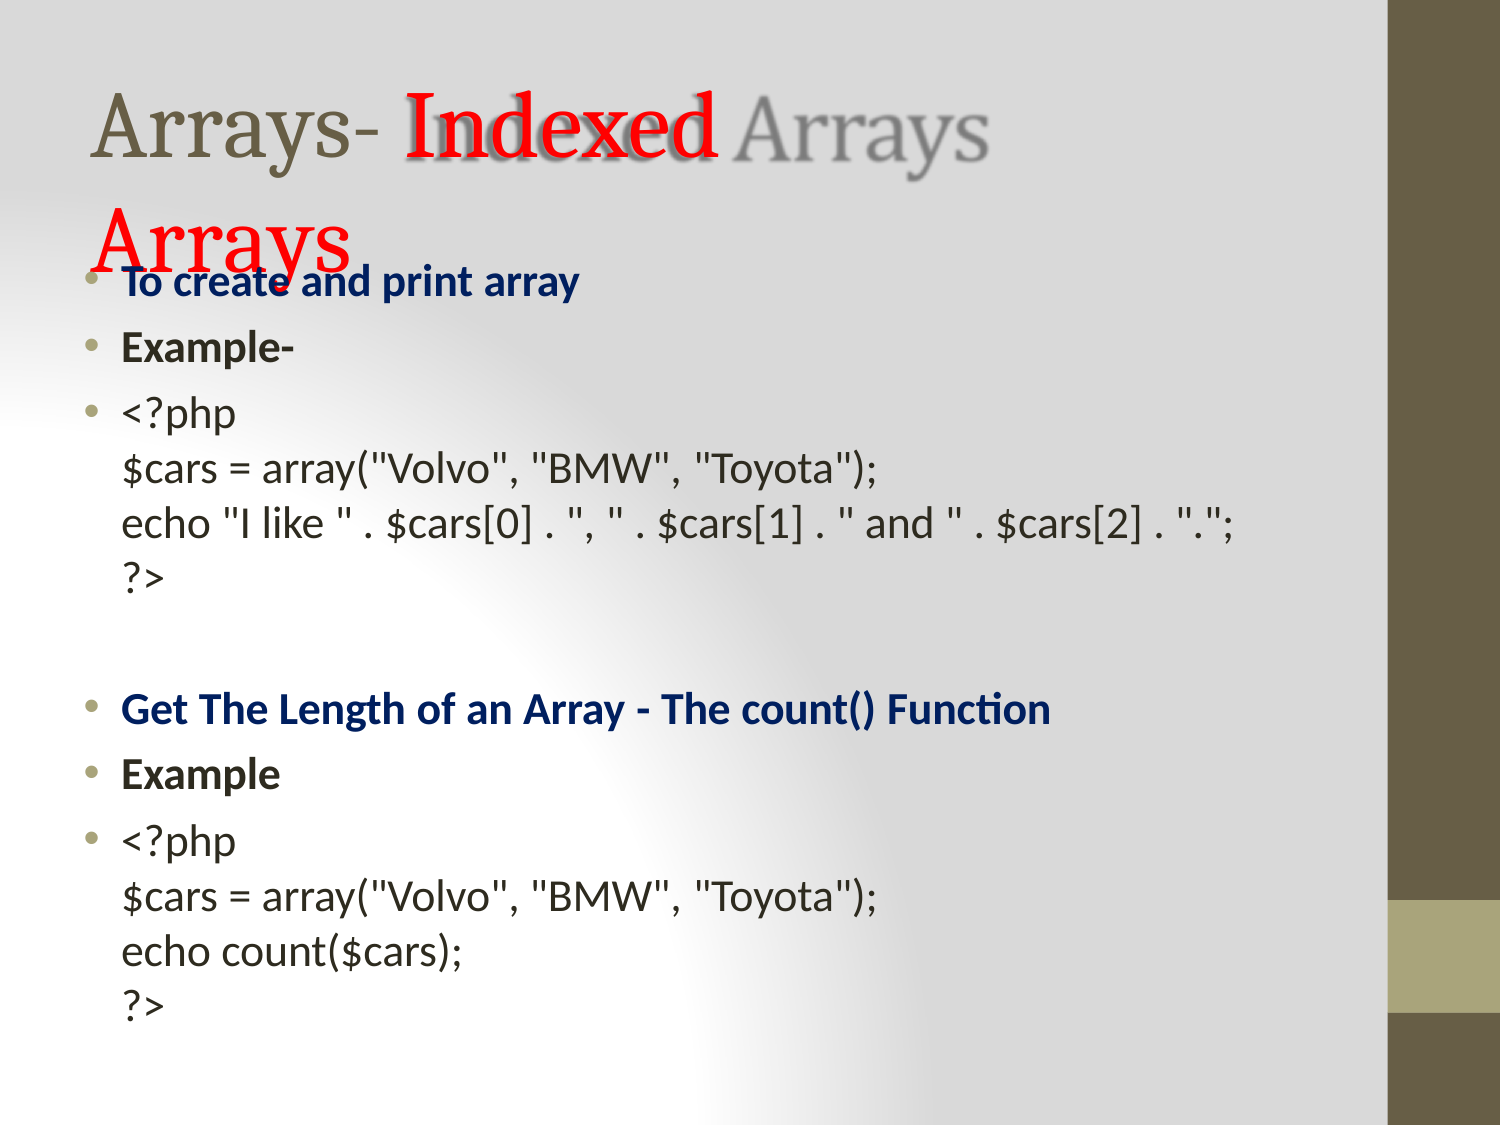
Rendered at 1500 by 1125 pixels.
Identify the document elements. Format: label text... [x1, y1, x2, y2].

picture [0, 0, 1387, 1125]
title Arrays- Indexed Arrays [87, 59, 332, 237]
text_box To create and print array Example- <?php $cars = array("Volvo", "BMW", "Toyota"); echo "I like " . $cars[0] . ", " . $cars[1] . " and " . $cars[2] . "."; ?> Get The Length of an Array - The count() Function Example <?php $cars = array("Volvo", "BMW", "Toyota"); echo count($cars); ?> [81, 237, 1247, 1031]
